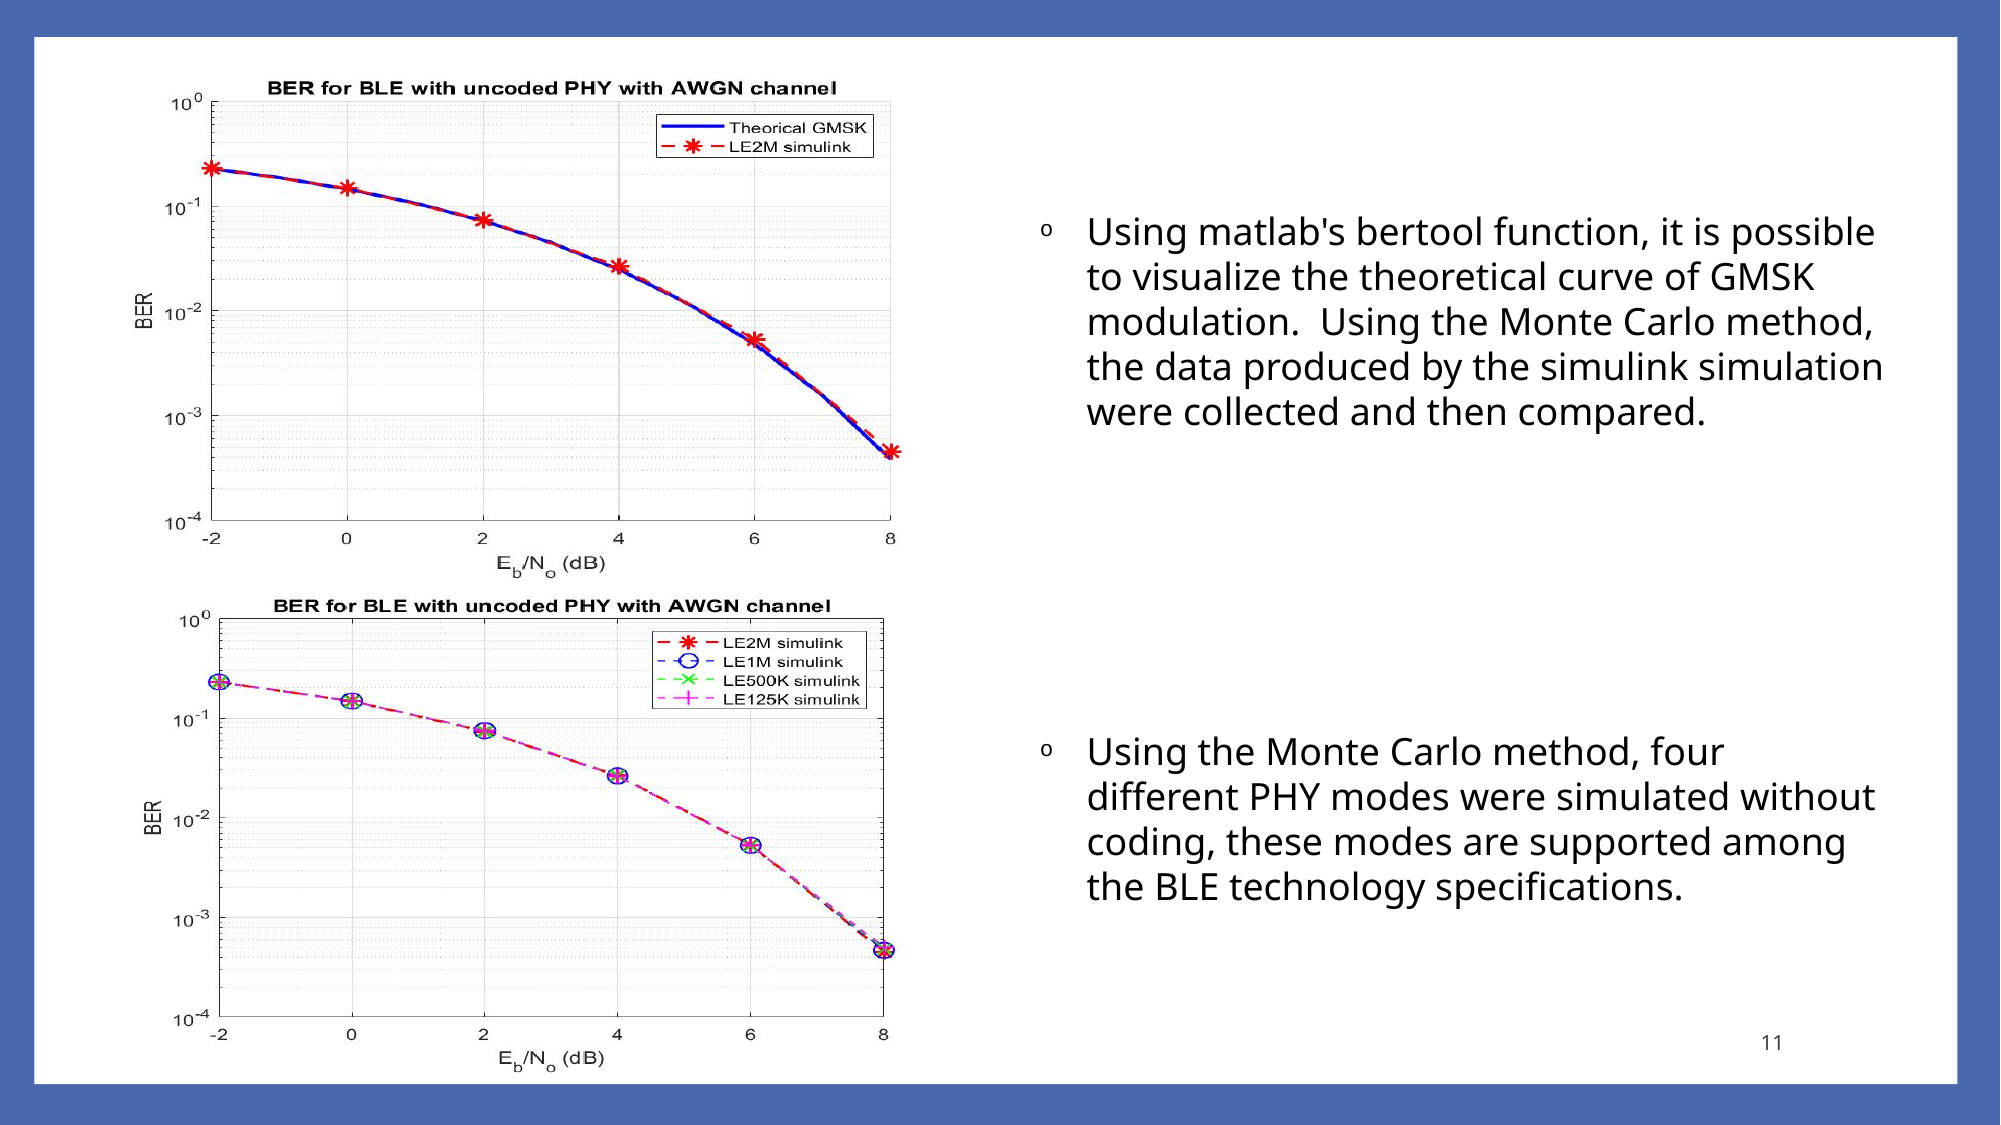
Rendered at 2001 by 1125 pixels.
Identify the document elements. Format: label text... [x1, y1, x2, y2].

text_box [0, 0, 2000, 1125]
slide_number 11 [1559, 1020, 1800, 1066]
text_box Using matlab's bertool function, it is possible to visualize the theoretical curve of GMSK modulation. Using the Monte Carlo method, the data produced by the simulink simulation were collected and then compared. [1025, 200, 1901, 441]
picture [108, 581, 966, 1075]
text_box [34, 37, 1958, 1085]
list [98, 62, 975, 581]
text_box Using the Monte Carlo method, four different PHY modes were simulated without coding, these modes are supported among the BLE technology specifications. [1025, 720, 1901, 916]
